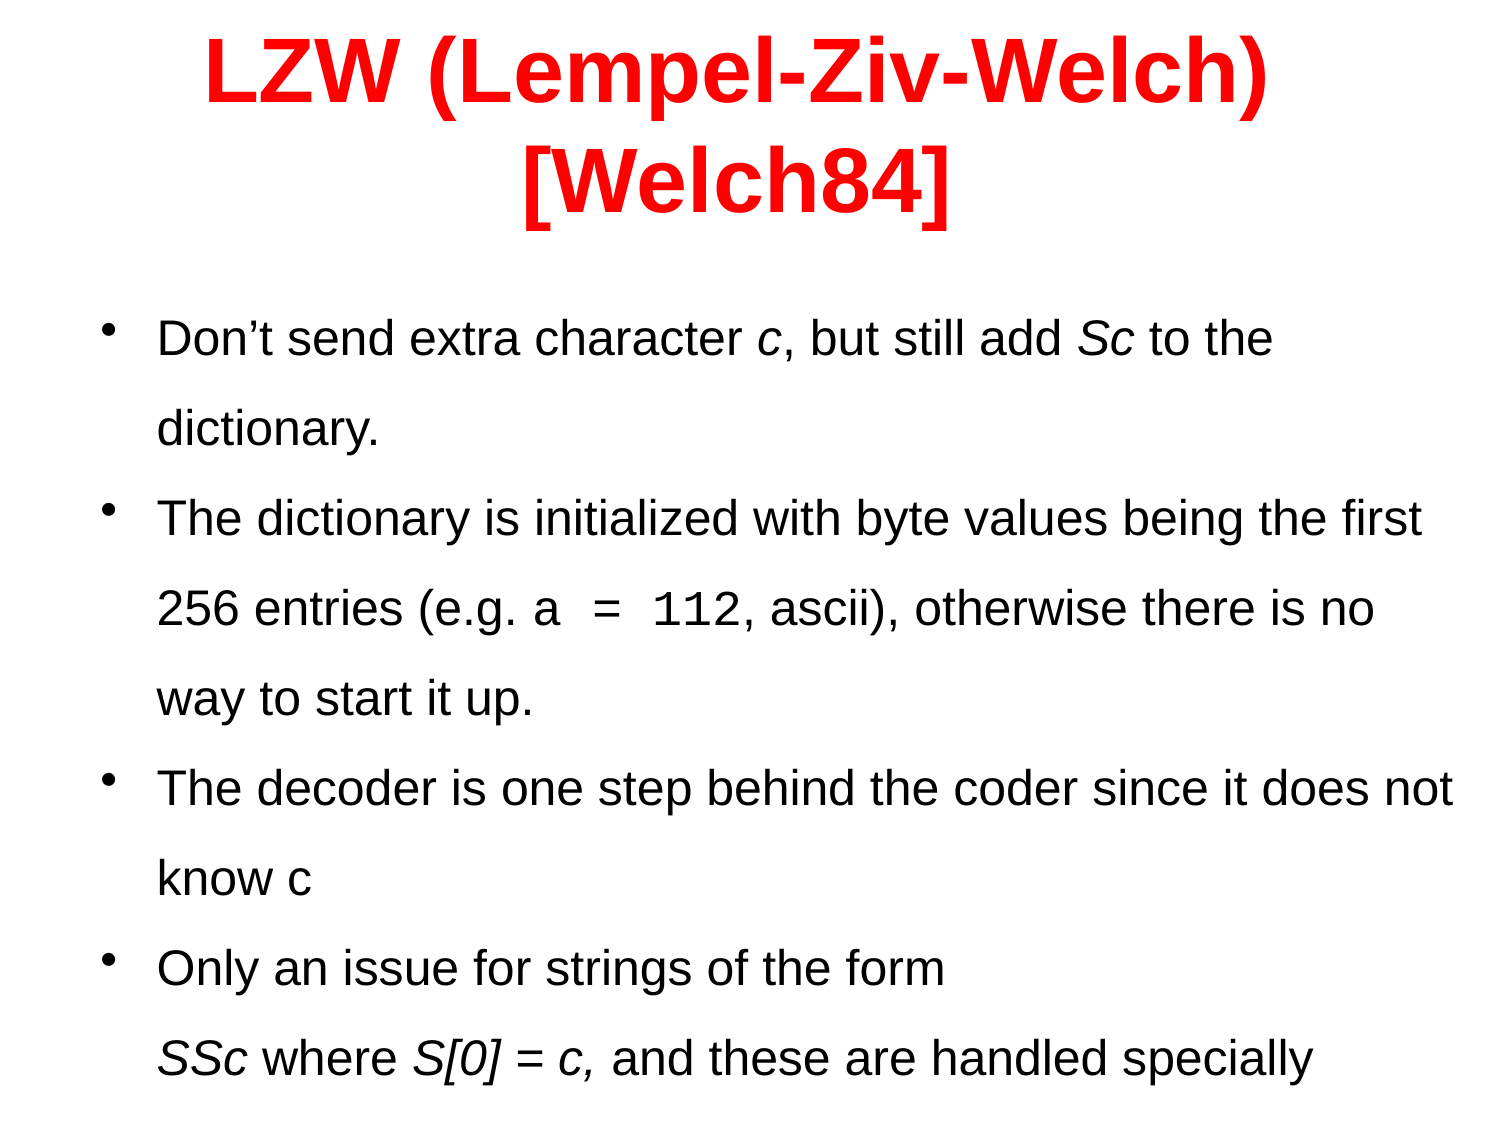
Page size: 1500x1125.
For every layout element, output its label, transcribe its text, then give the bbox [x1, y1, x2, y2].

title LZW (Lempel-Ziv-Welch) [Welch84] [99, 27, 1375, 215]
list Don’t send extra character c, but still add Sc to the dictionary. The dictionary is initialized with byte values being the first 256 entries (e.g. a = 112, ascii), otherwise there is no way to start it up. The decoder is one step behind the coder since it does not know c Only an issue for strings of the form SSc where S[0] = c, and these are handled specially [85, 268, 1470, 1098]
